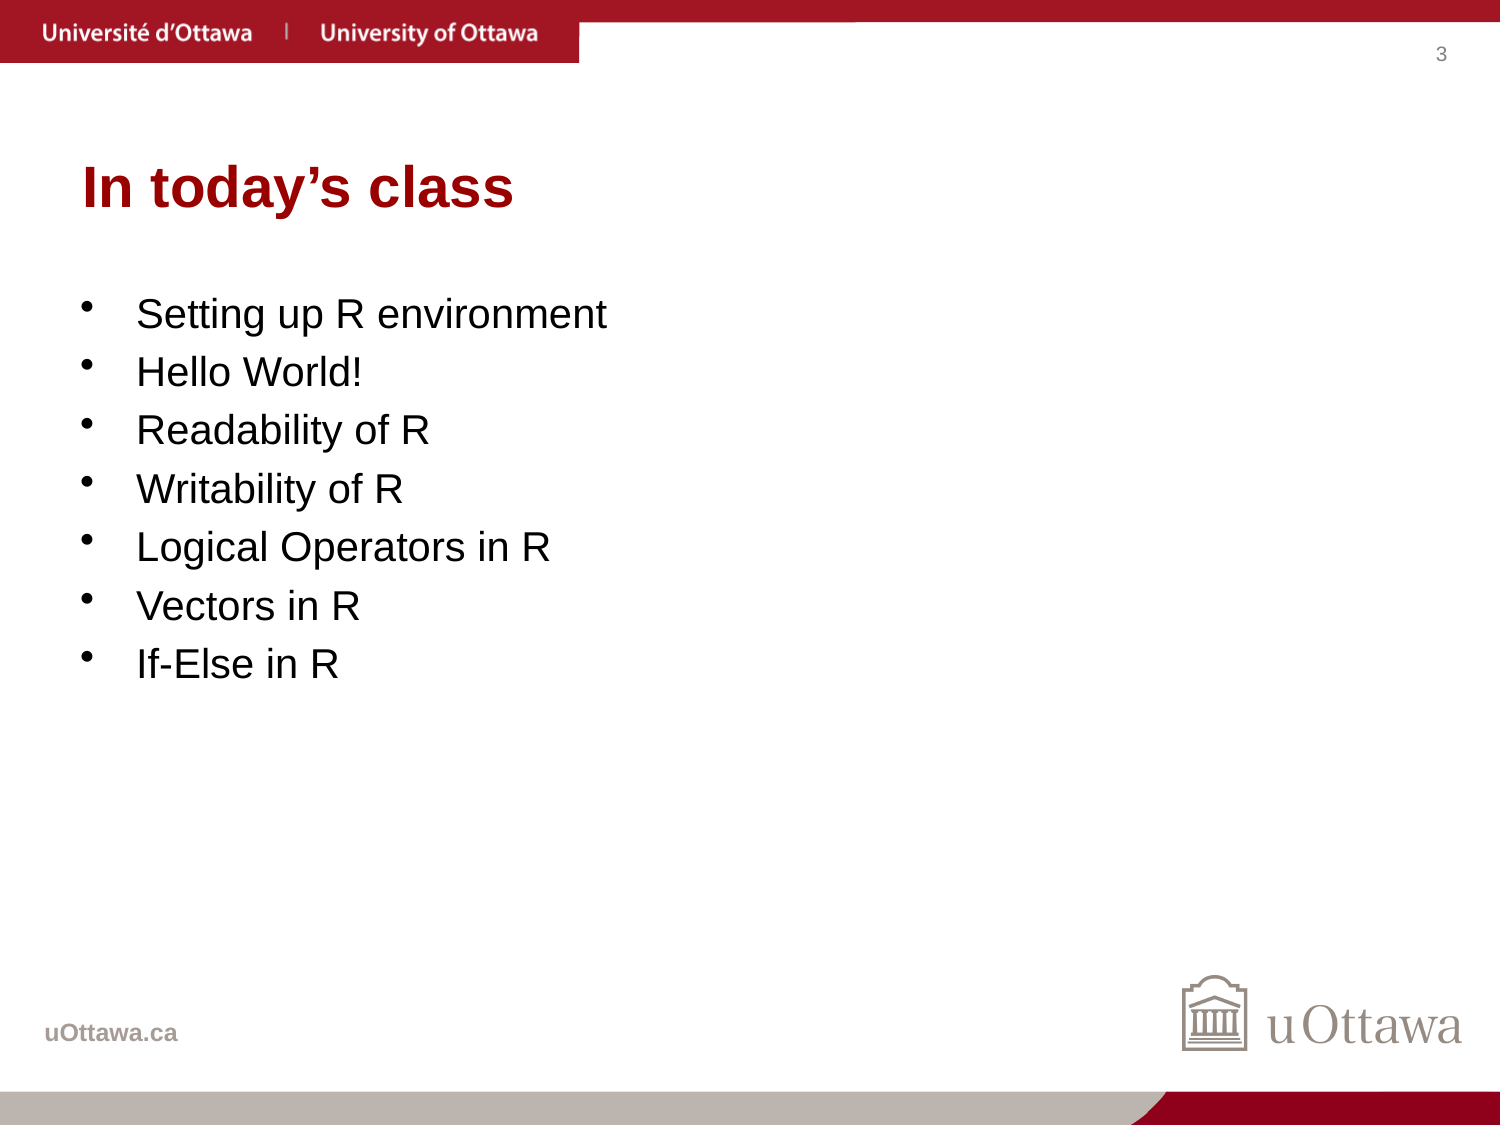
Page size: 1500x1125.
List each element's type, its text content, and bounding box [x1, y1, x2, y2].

title In today’s class [67, 113, 1344, 256]
picture [0, 0, 1500, 63]
picture [1182, 975, 1462, 1051]
list Setting up R environment Hello World! Readability of R Writability of R Logical Operators in R Vectors in R If-Else in R [64, 278, 1340, 895]
picture [0, 1092, 1500, 1125]
